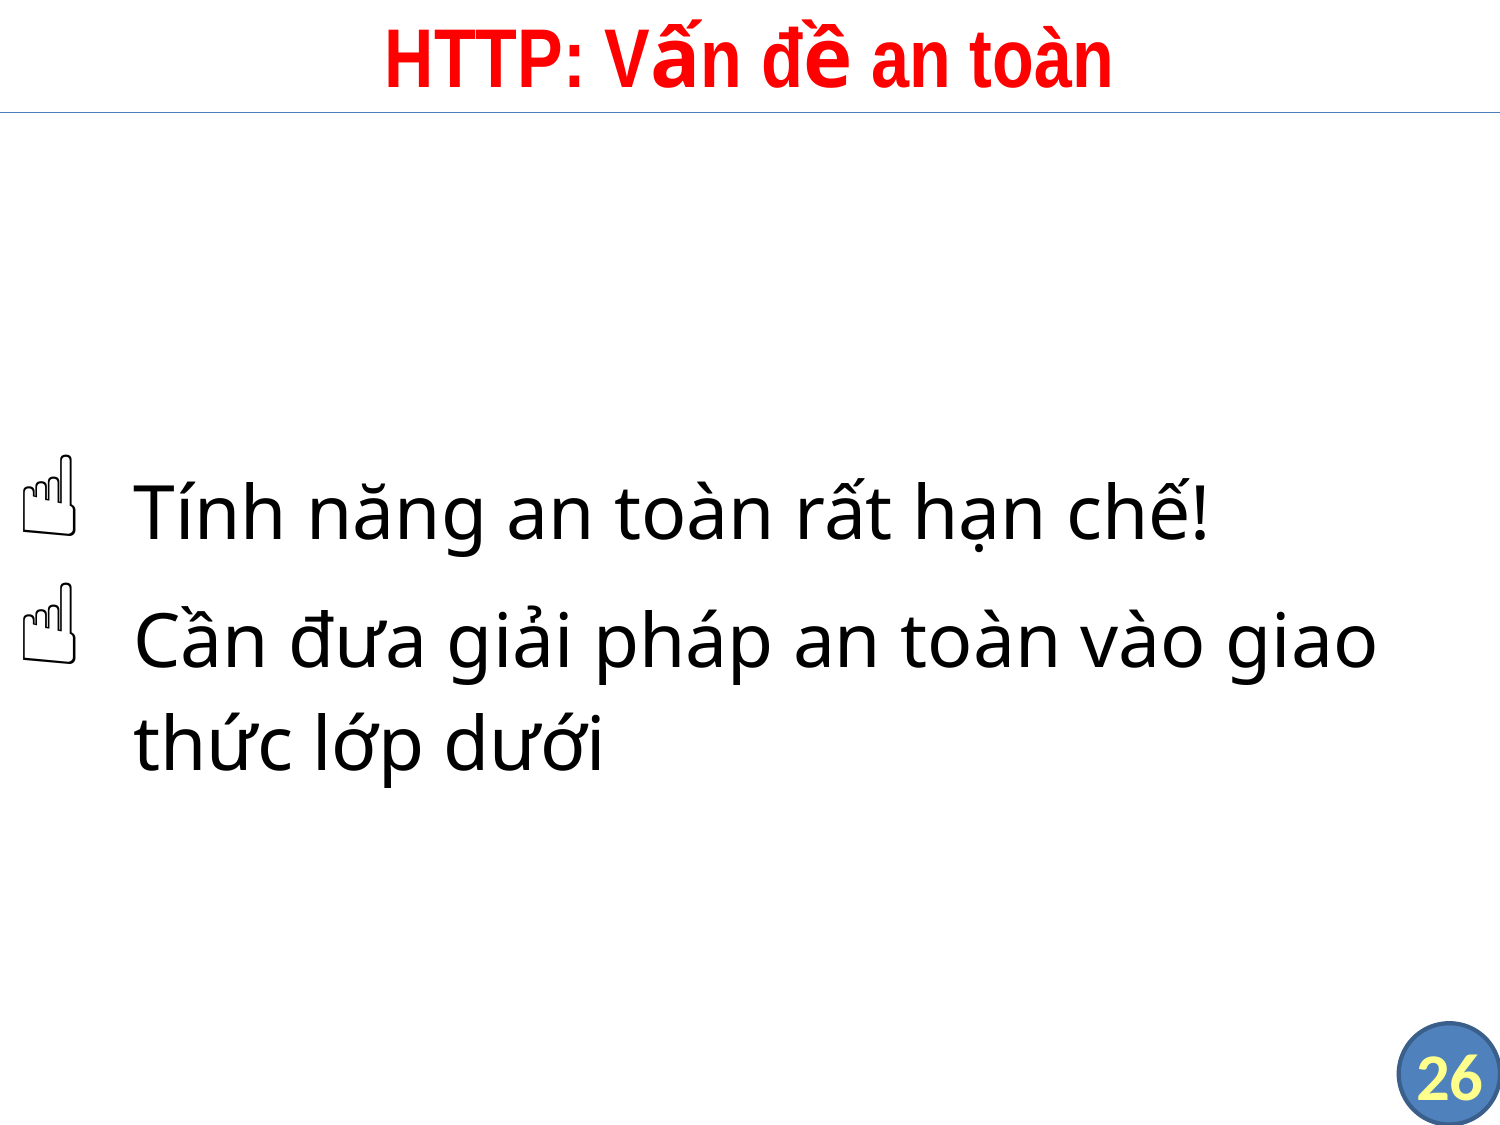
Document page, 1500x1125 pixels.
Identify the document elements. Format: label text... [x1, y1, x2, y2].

slide_number 26 [1399, 1023, 1500, 1125]
title HTTP: Vấn đề an toàn [0, 0, 1500, 113]
list Tính năng an toàn rất hạn chế! Cần đưa giải pháp an toàn vào giao thức lớp dưới [0, 113, 1500, 1125]
